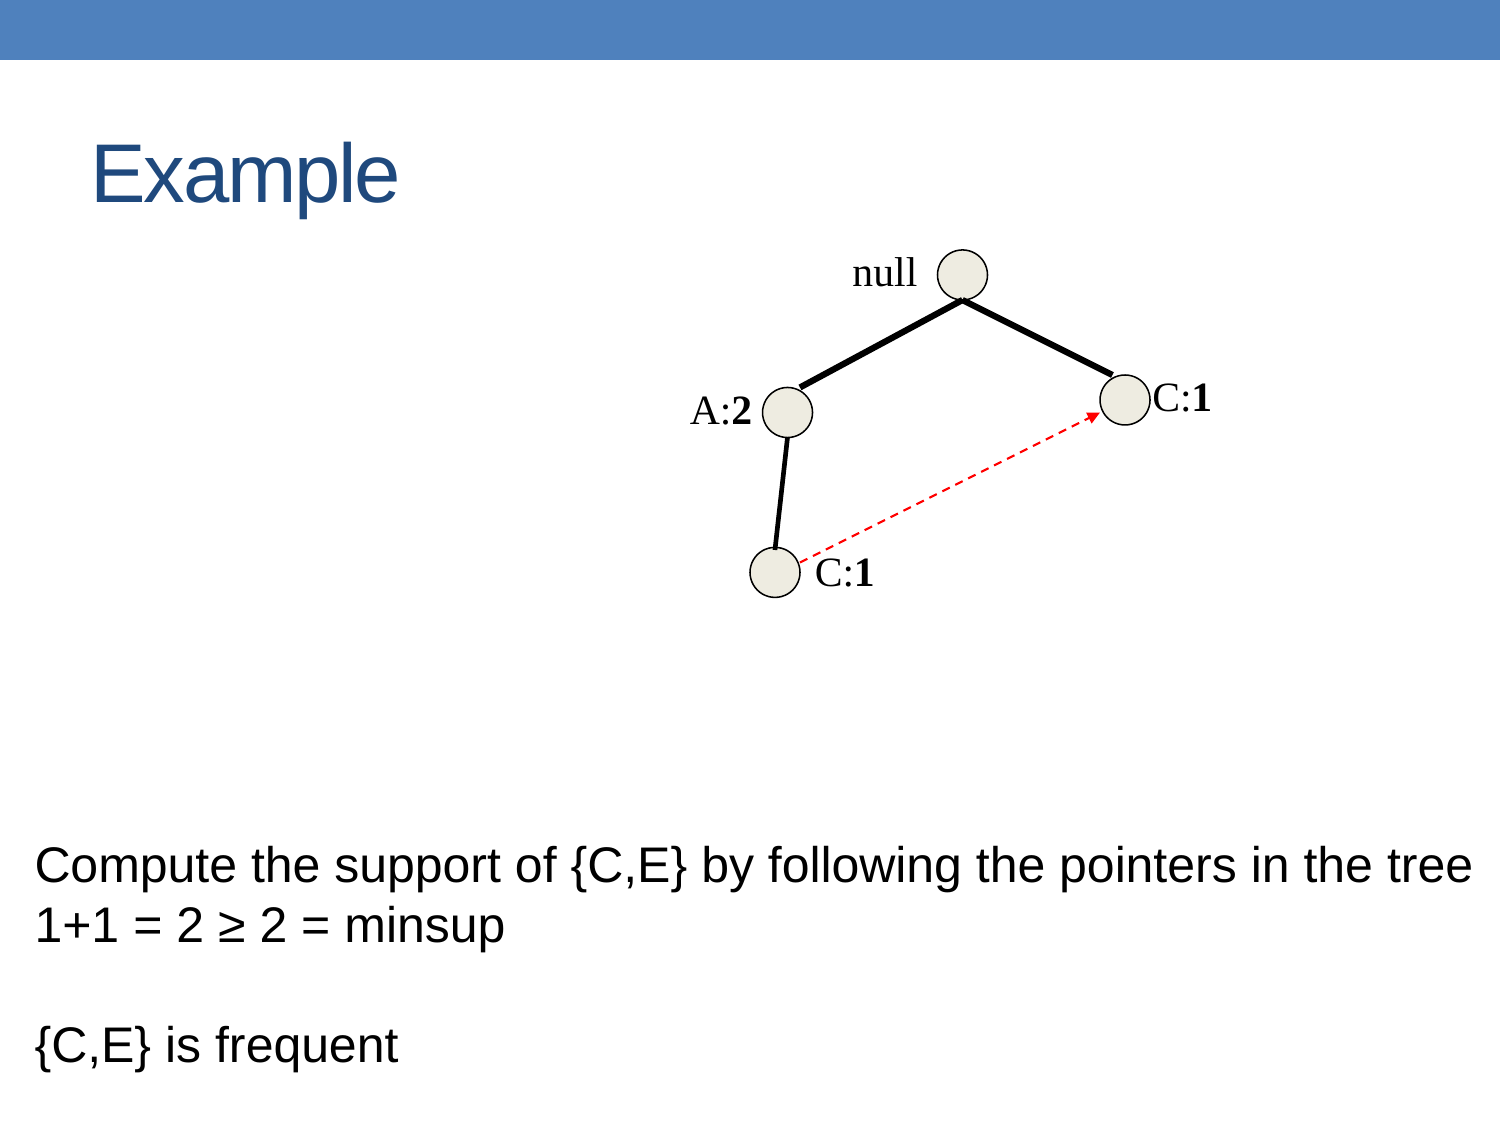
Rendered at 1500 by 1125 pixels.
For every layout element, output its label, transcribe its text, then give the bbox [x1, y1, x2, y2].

text_box A:2 [675, 375, 775, 440]
text_box [750, 547, 800, 598]
text_box [775, 387, 813, 438]
text_box [1086, 412, 1100, 424]
text_box null [837, 250, 938, 303]
text_box [1100, 375, 1137, 425]
text_box C:1 [1137, 362, 1238, 428]
text_box Compute the support of {C,E} by following the pointers in the tree 1+1 = 2 ≥ 2 = minsup {C,E} is frequent [19, 824, 1490, 1080]
text_box C:1 [800, 537, 900, 603]
text_box [938, 250, 988, 300]
title Example [75, 87, 1425, 250]
